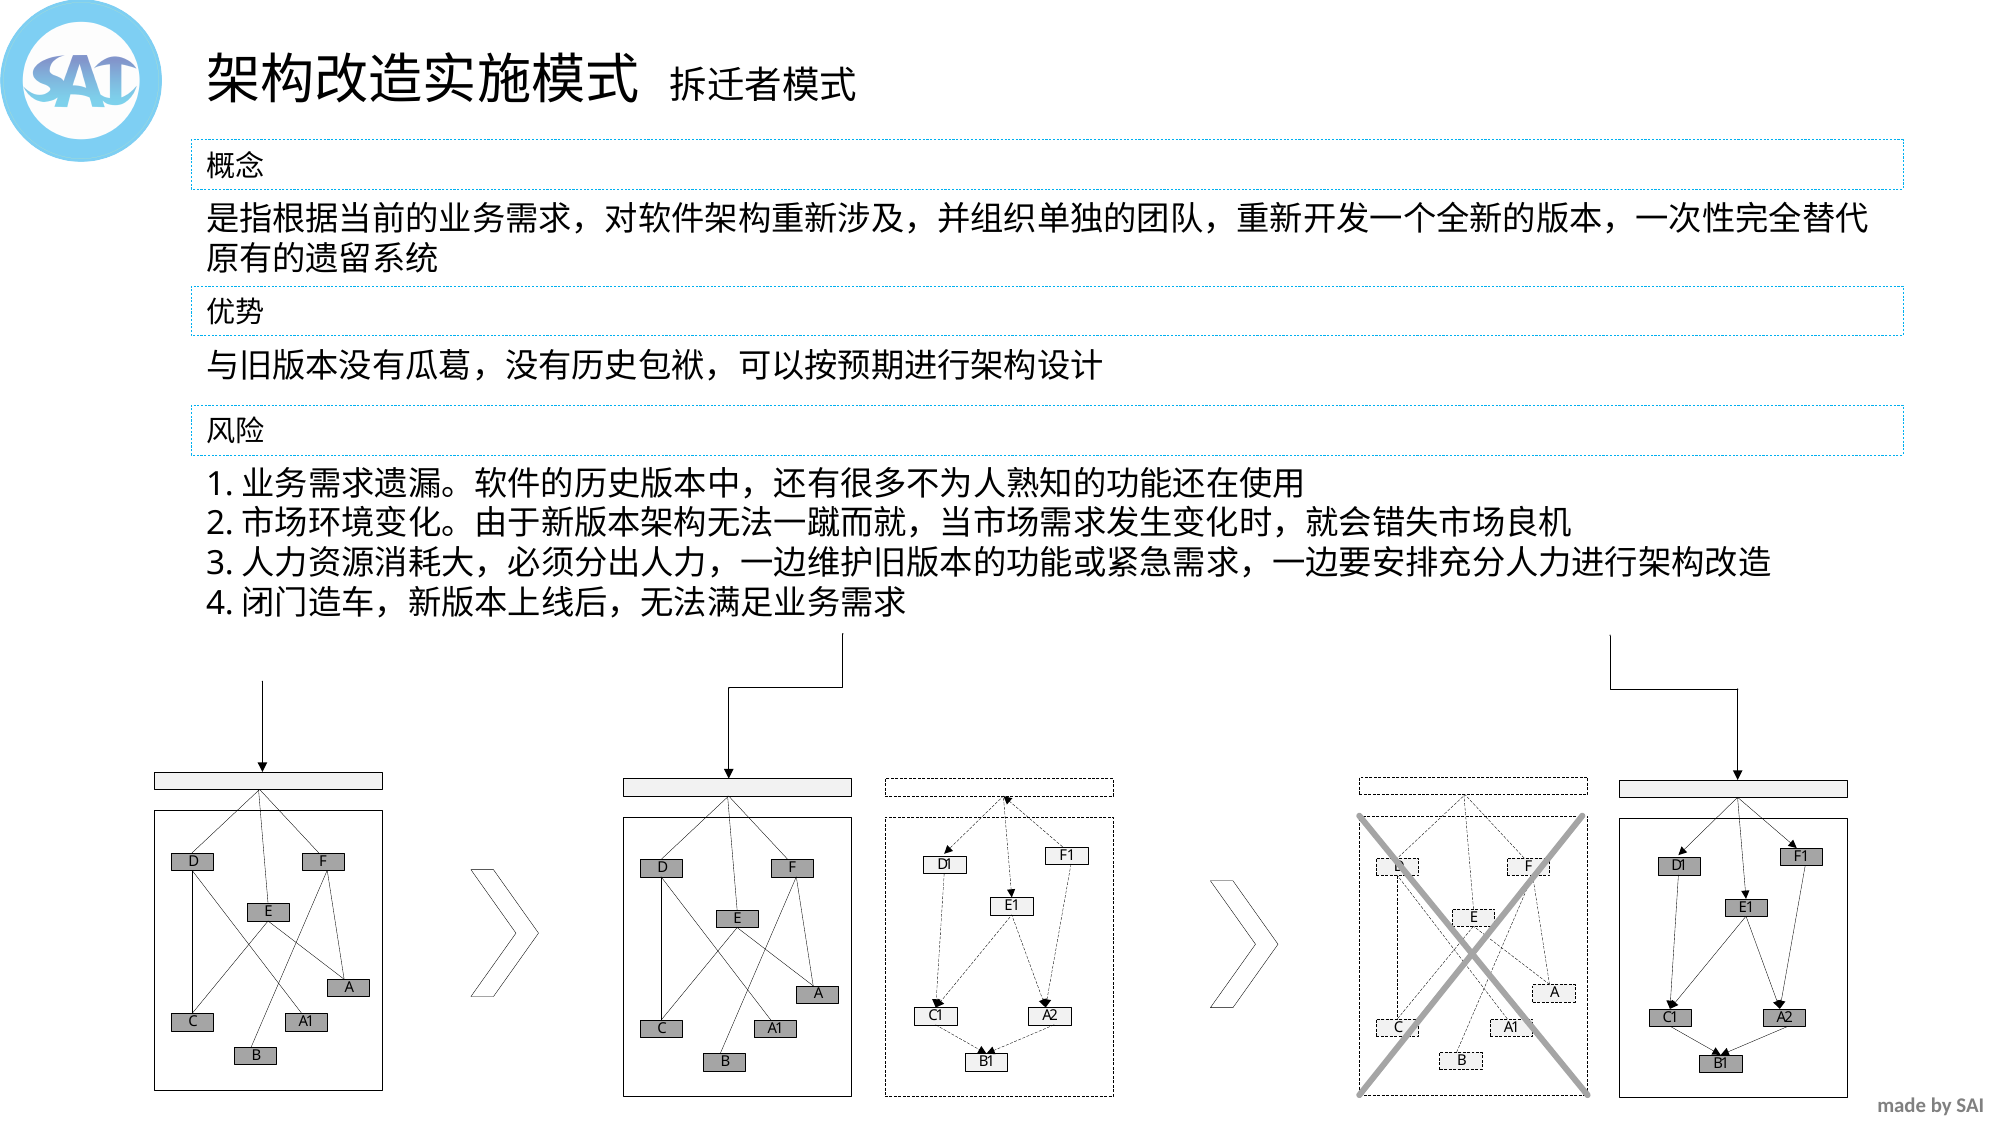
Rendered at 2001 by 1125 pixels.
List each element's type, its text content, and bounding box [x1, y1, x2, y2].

text_box 概念 [191, 139, 1903, 190]
text_box 优势 [191, 286, 1903, 336]
text_box 是指根据当前的业务需求，对软件架构重新涉及，并组织单独的团队，重新开发一个全新的版本，一次性完全替代原有的遗留系统 [191, 190, 1903, 285]
text_box 拆迁者模式 [655, 53, 1062, 114]
picture [151, 631, 1849, 1099]
text_box 与旧版本没有瓜葛，没有历史包袱，可以按预期进行架构设计 [191, 337, 1903, 392]
text_box 架构改造实施模式 [191, 36, 656, 117]
text_box 风险 [191, 405, 1903, 454]
text_box 1.业务需求遗漏。软件的历史版本中，还有很多不为人熟知的功能还在使用 2.市场环境变化。由于新版本架构无法一蹴而就，当市场需求发生变化时，就会错失市场良机 3.人力资源消耗大，必须分出人力，一边维护旧版本的功能或紧急需求，一边要安排充分人力进行架构改造 4.闭门造车，新版本上线后，无法满足业务需求 [191, 454, 1903, 629]
